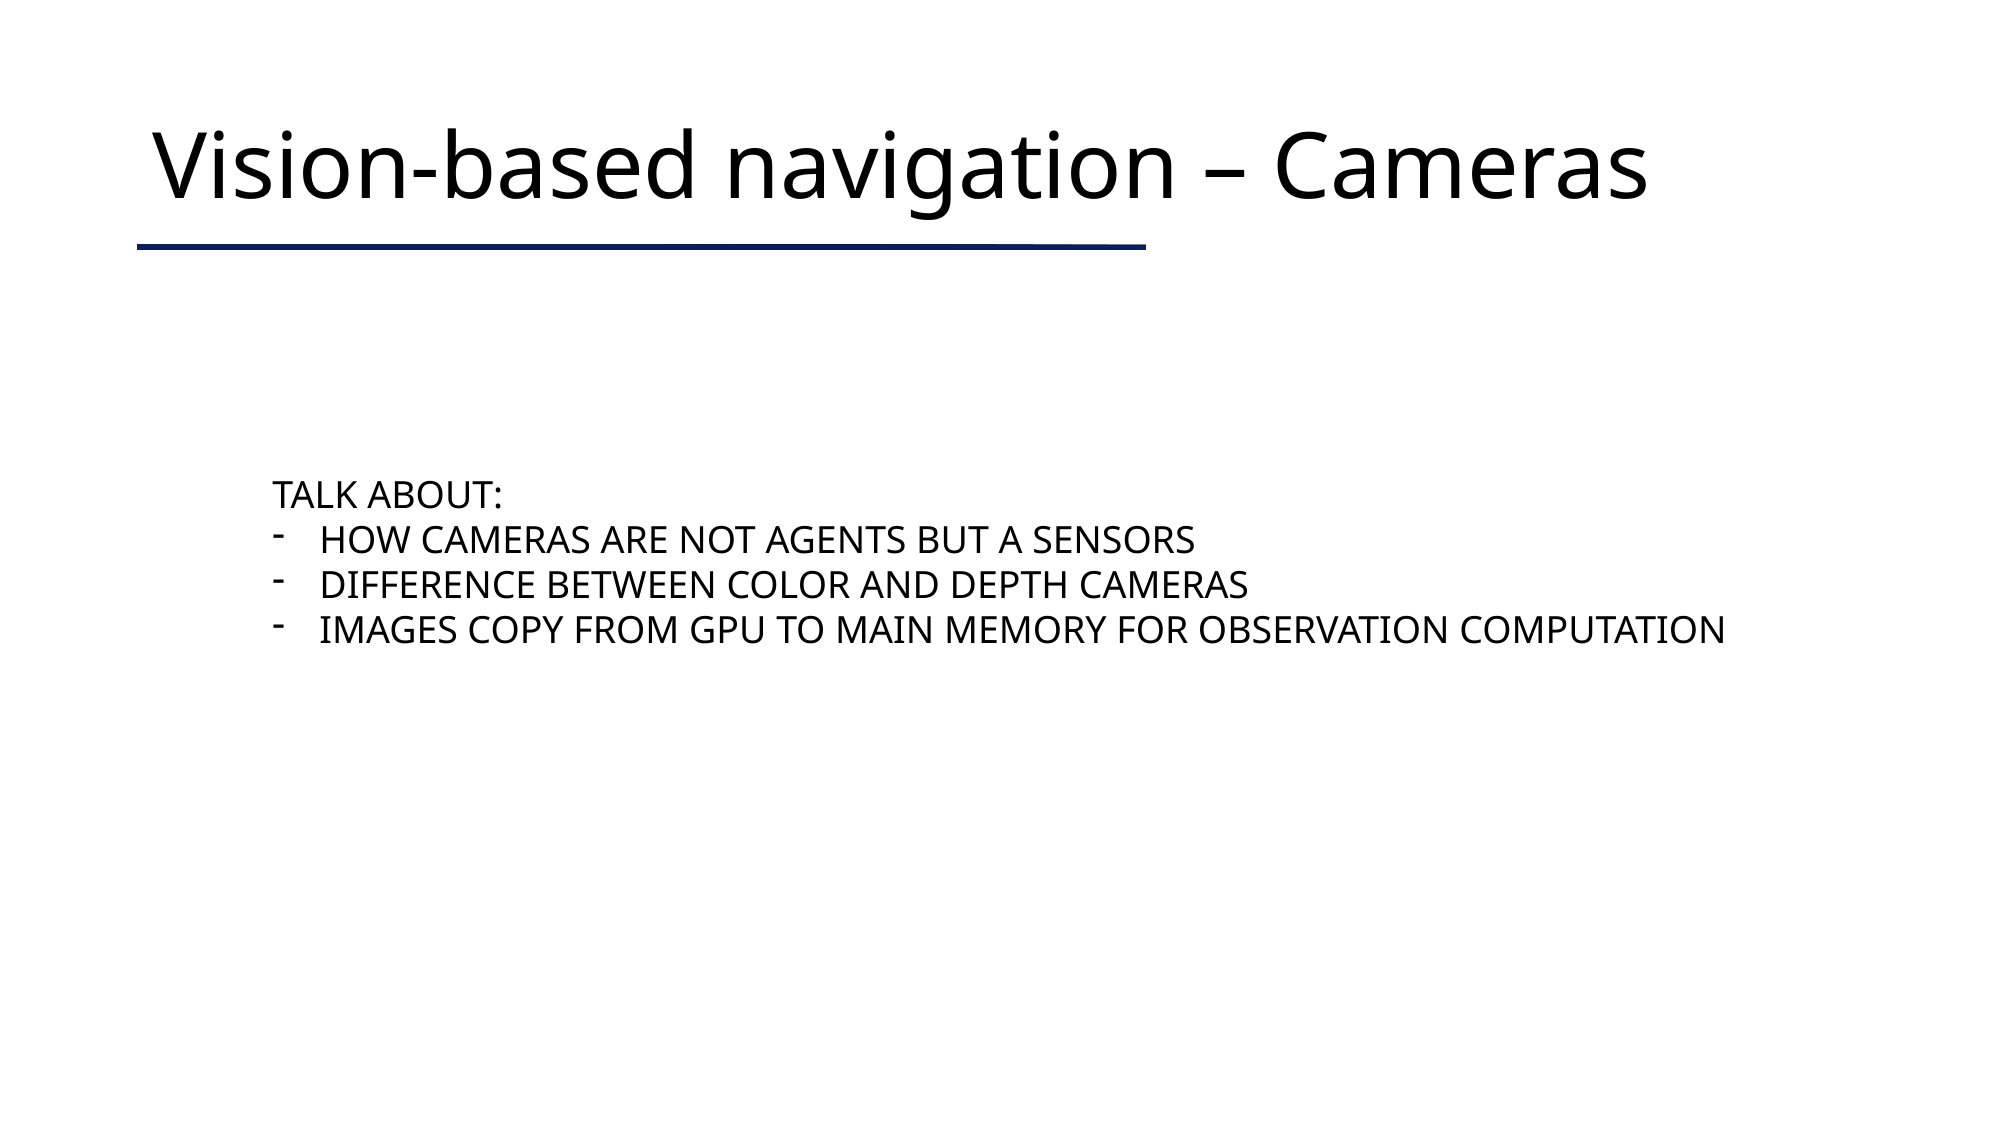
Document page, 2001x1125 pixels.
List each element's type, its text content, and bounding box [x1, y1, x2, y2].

title Vision-based navigation – Cameras [137, 59, 1863, 278]
picture [136, 243, 1146, 251]
text_box TALK ABOUT: HOW CAMERAS ARE NOT AGENTS BUT A SENSORS DIFFERENCE BETWEEN COLOR AND DEPTH CAMERAS IMAGES COPY FROM GPU TO MAIN MEMORY FOR OBSERVATION COMPUTATION [257, 463, 1743, 659]
